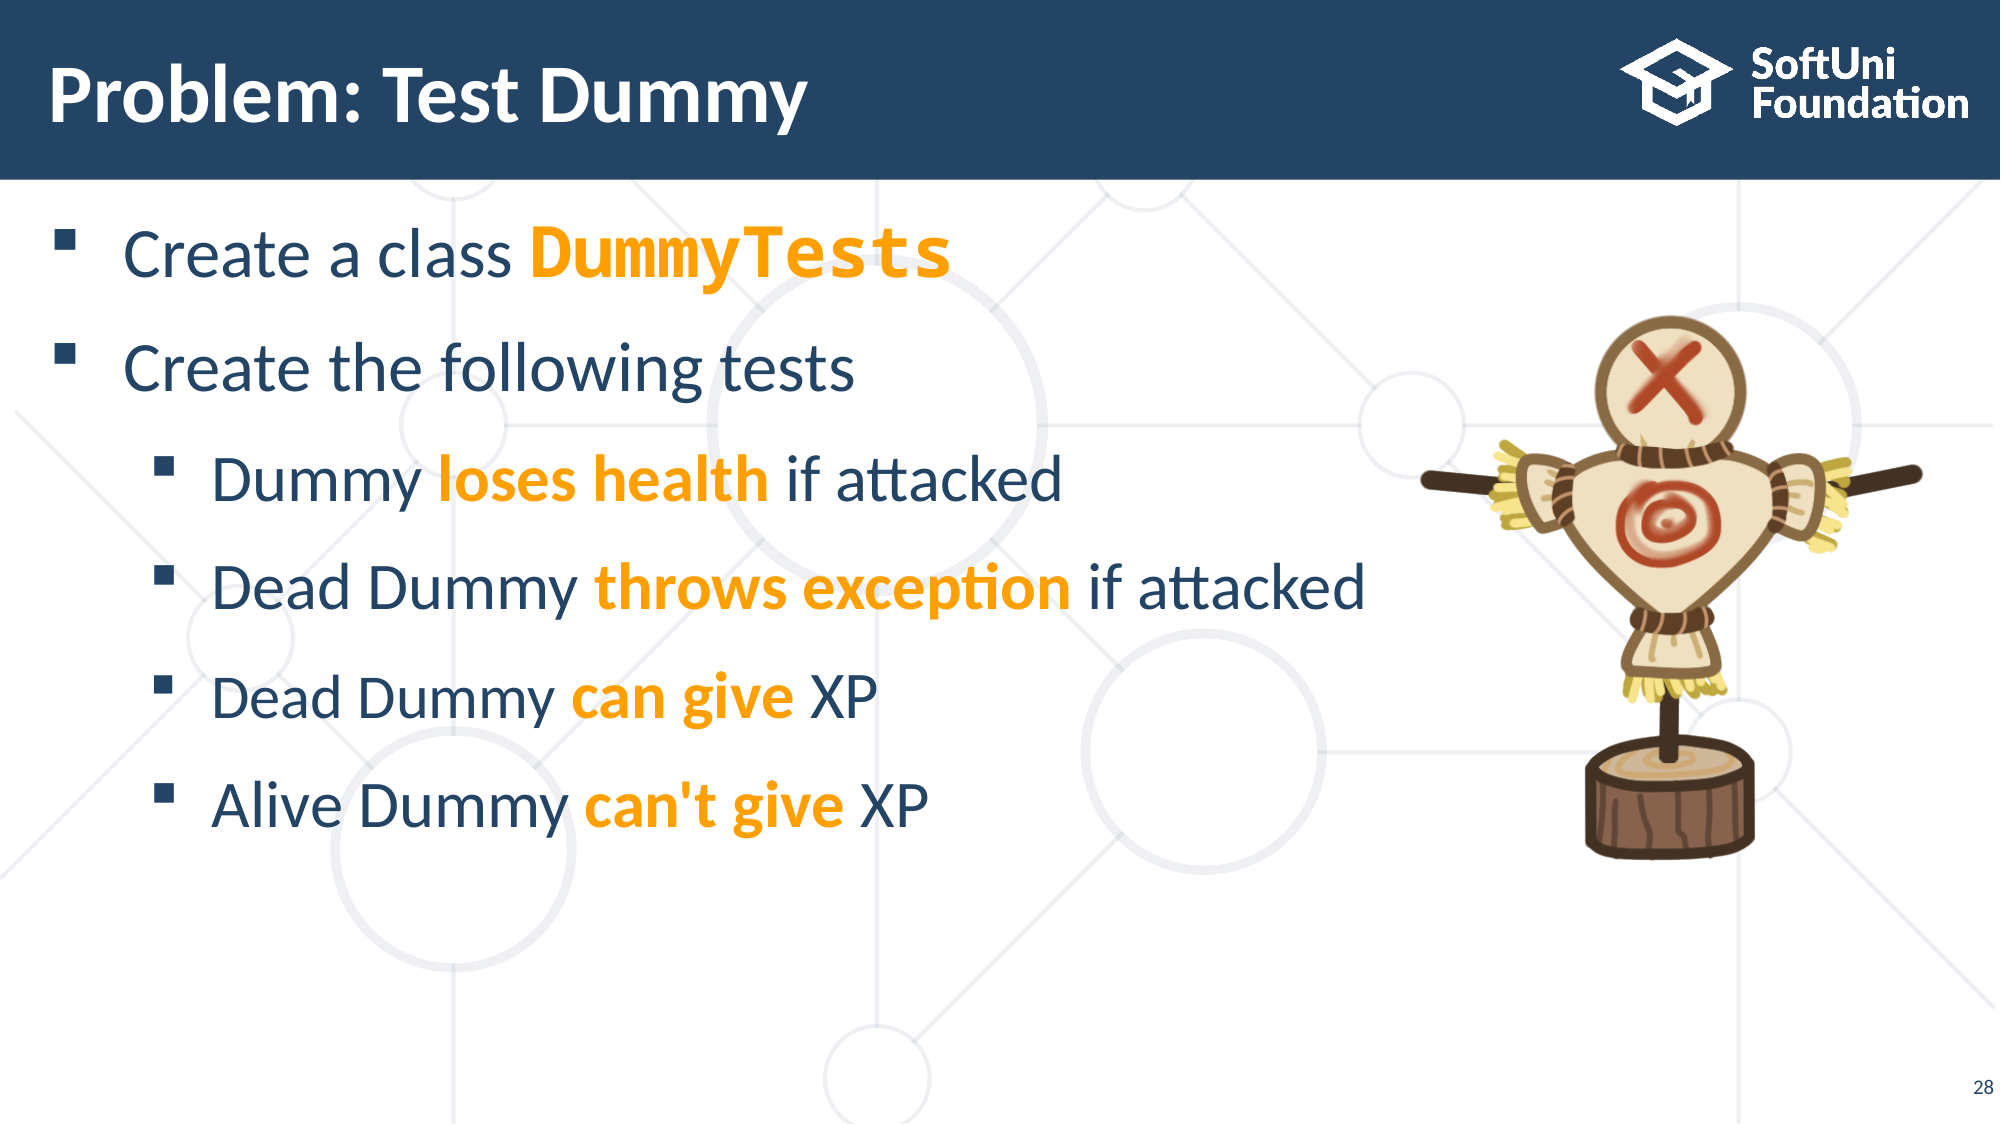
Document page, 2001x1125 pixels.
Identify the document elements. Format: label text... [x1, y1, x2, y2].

picture [1619, 38, 1968, 126]
title Problem: Test Dummy [31, 16, 1591, 162]
list Create a class DummyTests Create the following tests Dummy loses health if attacked Dead Dummy throws exception if attacked Dead Dummy can give XP Alive Dummy can't give XP [31, 196, 1970, 1050]
picture [1412, 307, 1930, 868]
slide_number 28 [1929, 1070, 2000, 1103]
